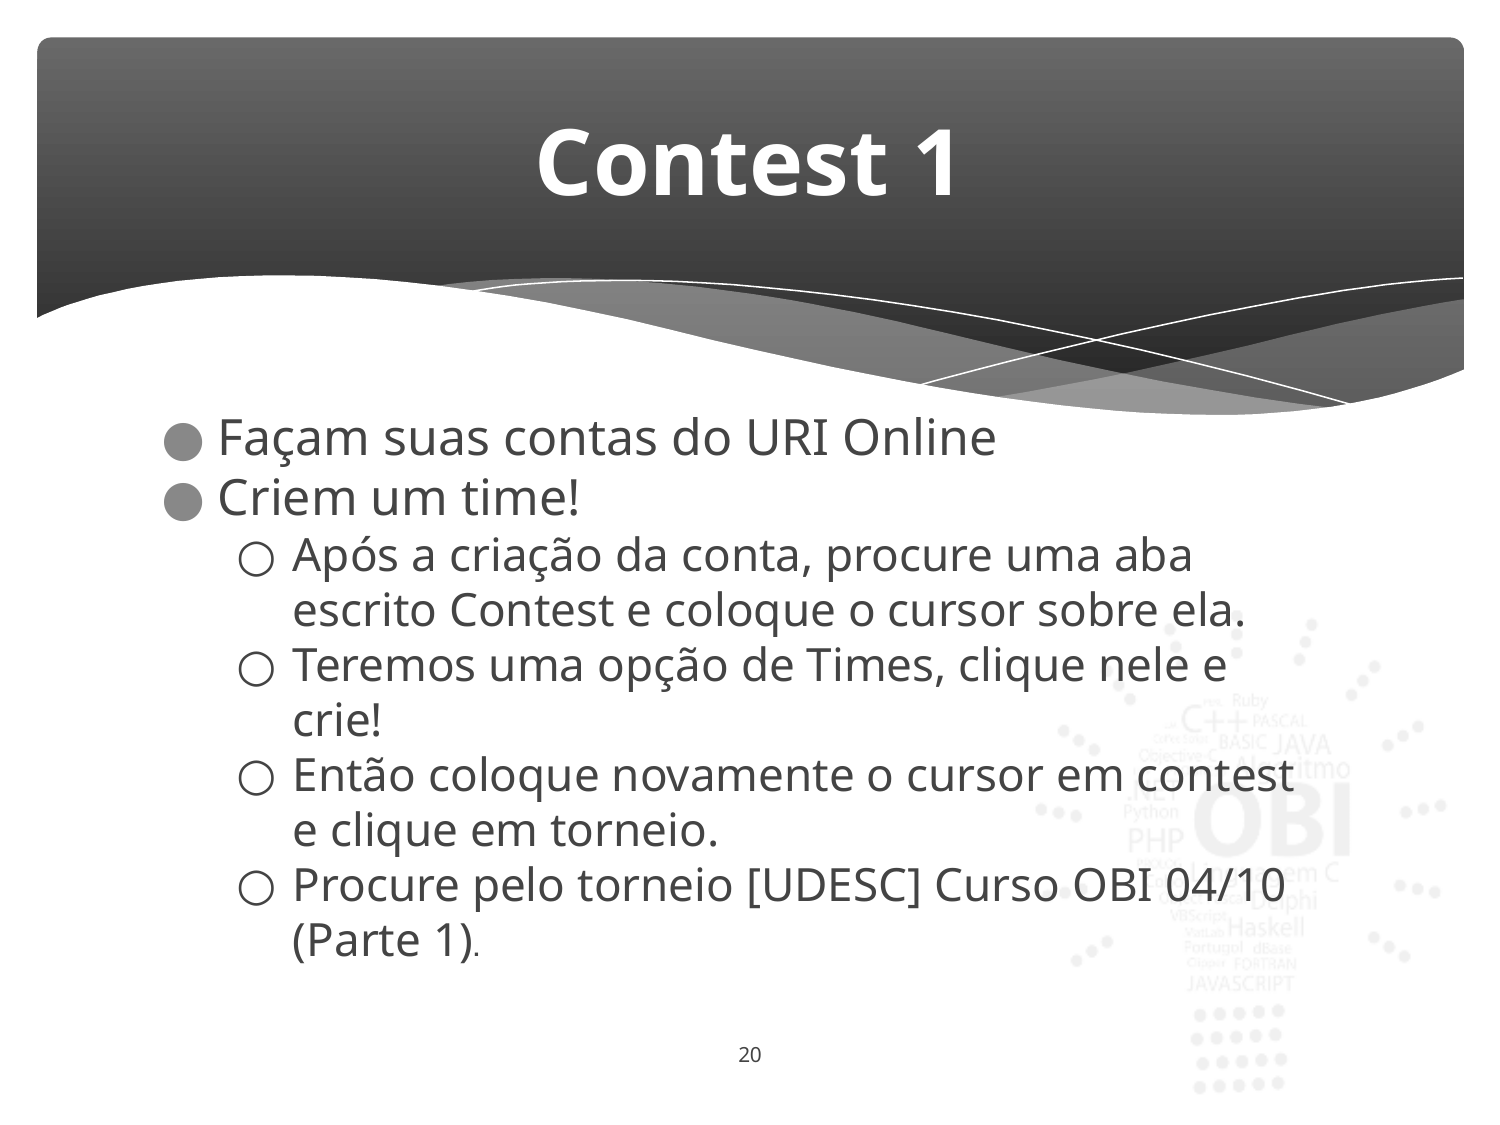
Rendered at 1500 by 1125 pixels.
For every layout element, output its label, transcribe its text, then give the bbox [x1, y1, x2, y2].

list Façam suas contas do URI Online Criem um time! Após a criação da conta, procure uma aba escrito Contest e coloque o cursor sobre ela. Teremos uma opção de Times, clique nele e crie! Então coloque novamente o cursor em contest e clique em torneio. Procure pelo torneio [UDESC] Curso OBI 04/10 (Parte 1). [127, 398, 1343, 965]
title Contest 1 [75, 55, 1425, 261]
slide_number 20 [654, 1025, 846, 1086]
